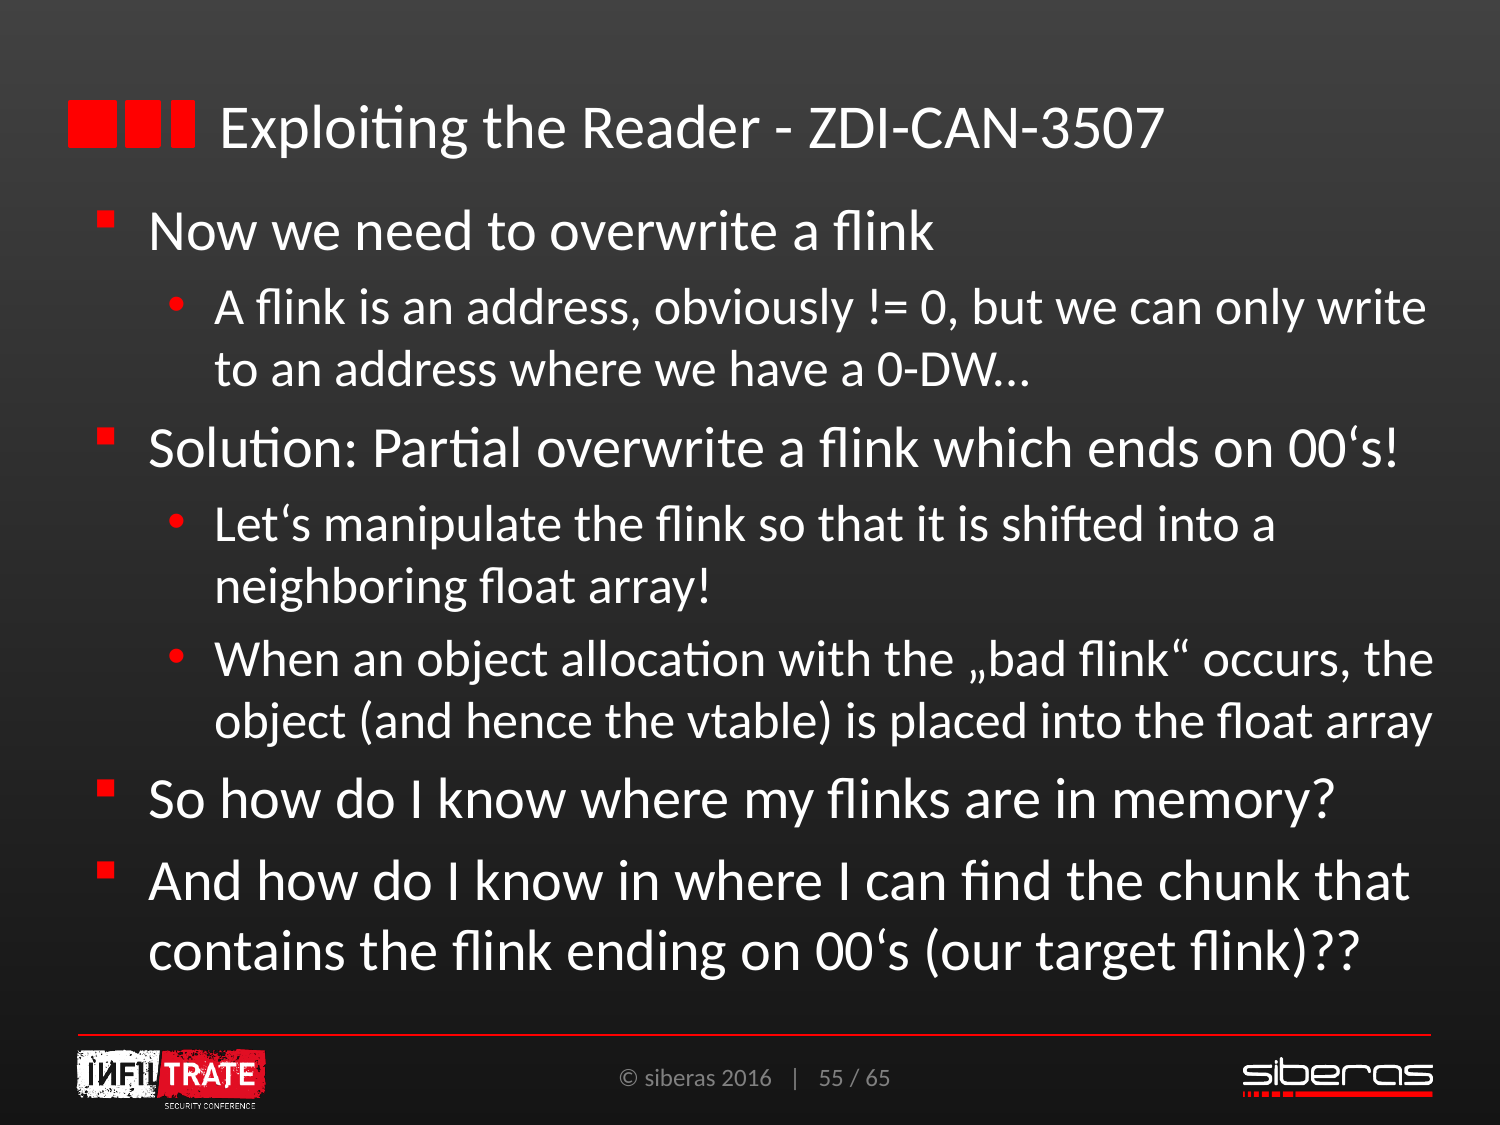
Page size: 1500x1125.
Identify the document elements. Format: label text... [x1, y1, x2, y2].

picture [1243, 1057, 1433, 1097]
list Now we need to overwrite a flink A flink is an address, obviously != 0, but we can only write to an address where we have a 0-DW... Solution: Partial overwrite a flink which ends on 00‘s! Let‘s manipulate the flink so that it is shifted into a neighboring float array! When an object allocation with the „bad flink“ occurs, the object (and hence the vtable) is placed into the float array So how do I know where my flinks are in memory? And how do I know in where I can find the chunk that contains the flink ending on 00‘s (our target flink)?? [77, 184, 1483, 1012]
picture [76, 1049, 266, 1109]
title Exploiting the Reader - ZDI-CAN-3507 [205, 58, 1420, 184]
